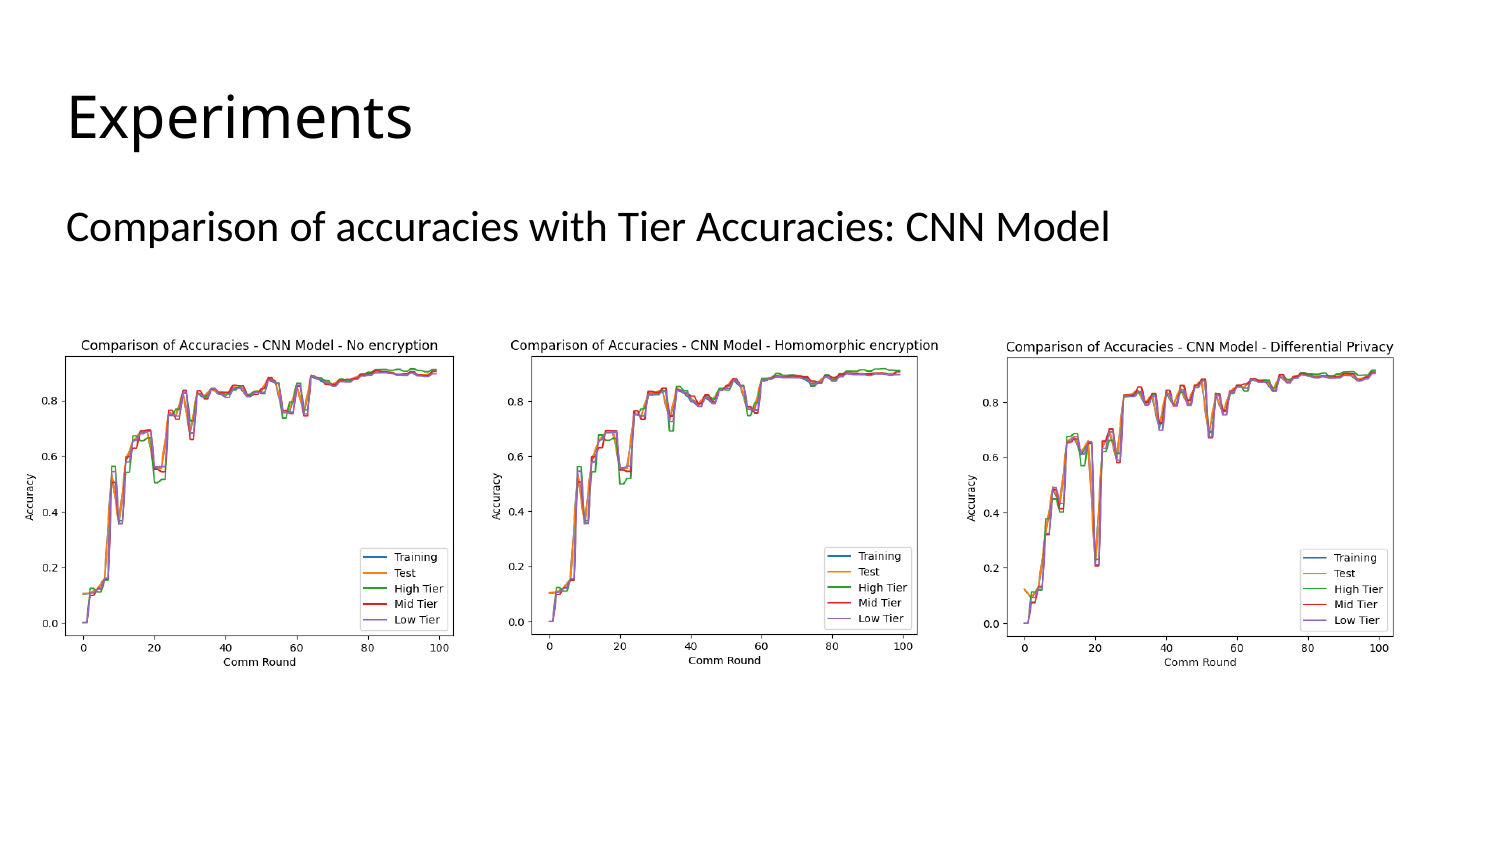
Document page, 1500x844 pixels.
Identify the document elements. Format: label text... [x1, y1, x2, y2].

list Comparison of accuracies with Tier Accuracies: CNN Model [51, 189, 1449, 750]
picture [965, 336, 1397, 668]
title Experiments [51, 72, 1449, 167]
picture [22, 333, 455, 670]
picture [490, 333, 942, 670]
